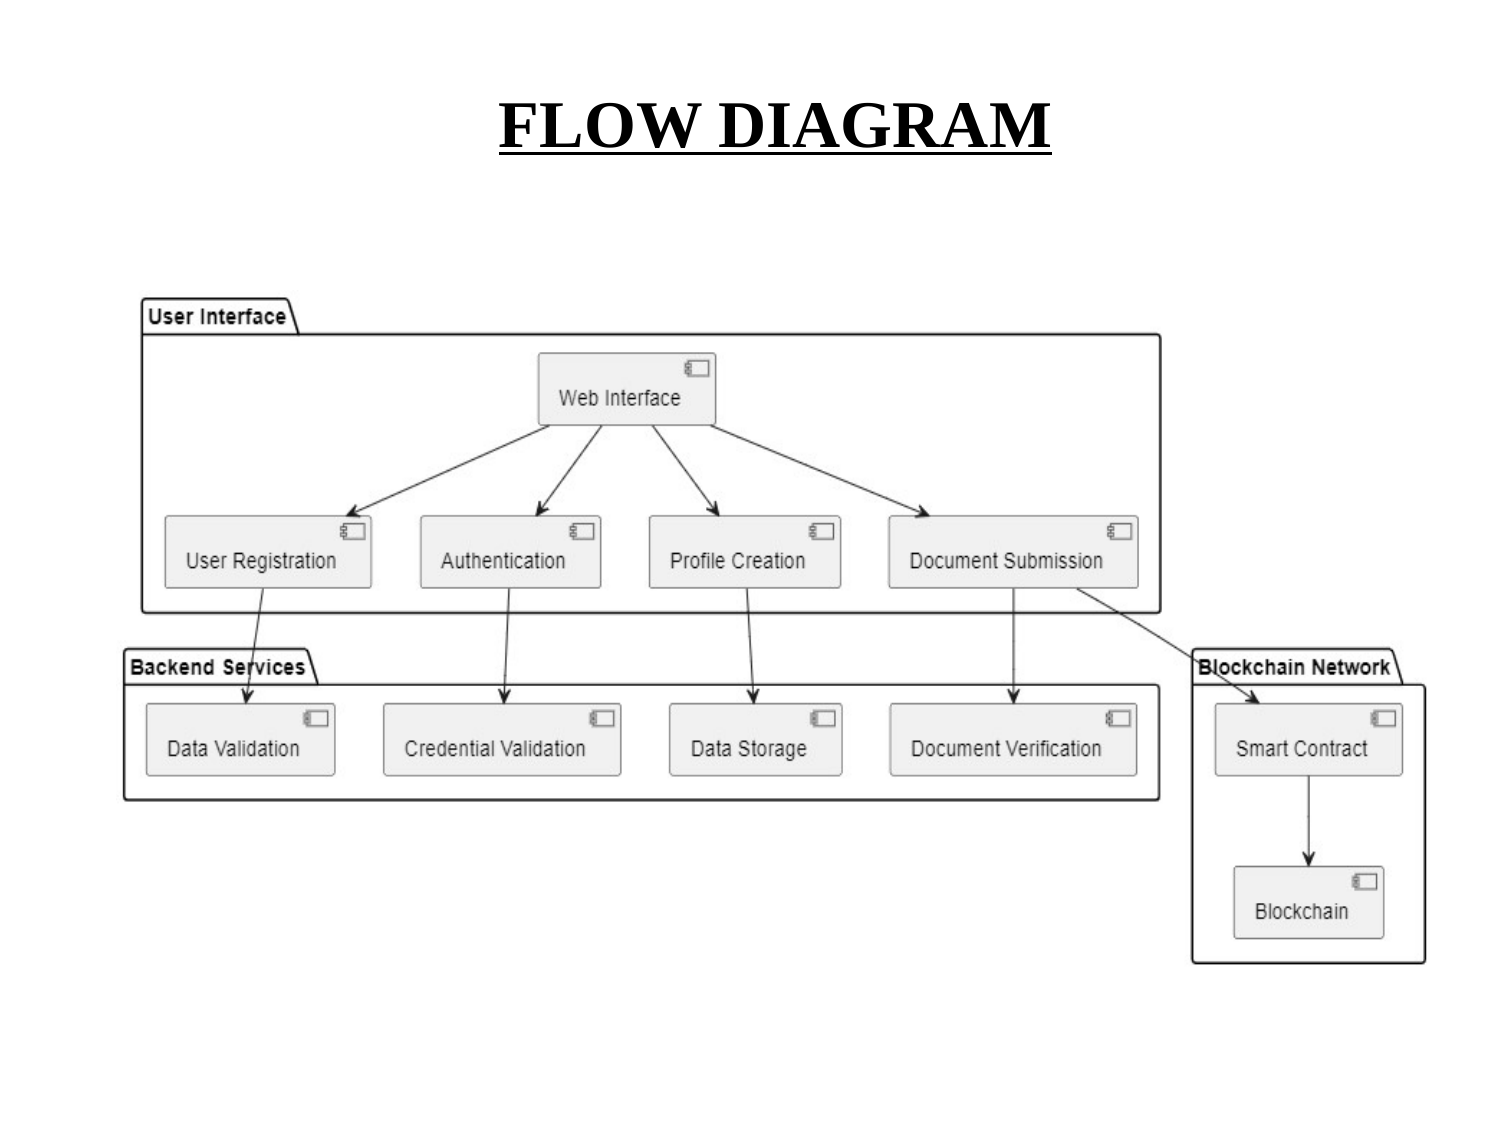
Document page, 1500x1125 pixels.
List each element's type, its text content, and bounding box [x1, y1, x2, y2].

title FLOW DIAGRAM [100, 66, 1451, 177]
picture [116, 290, 1435, 974]
